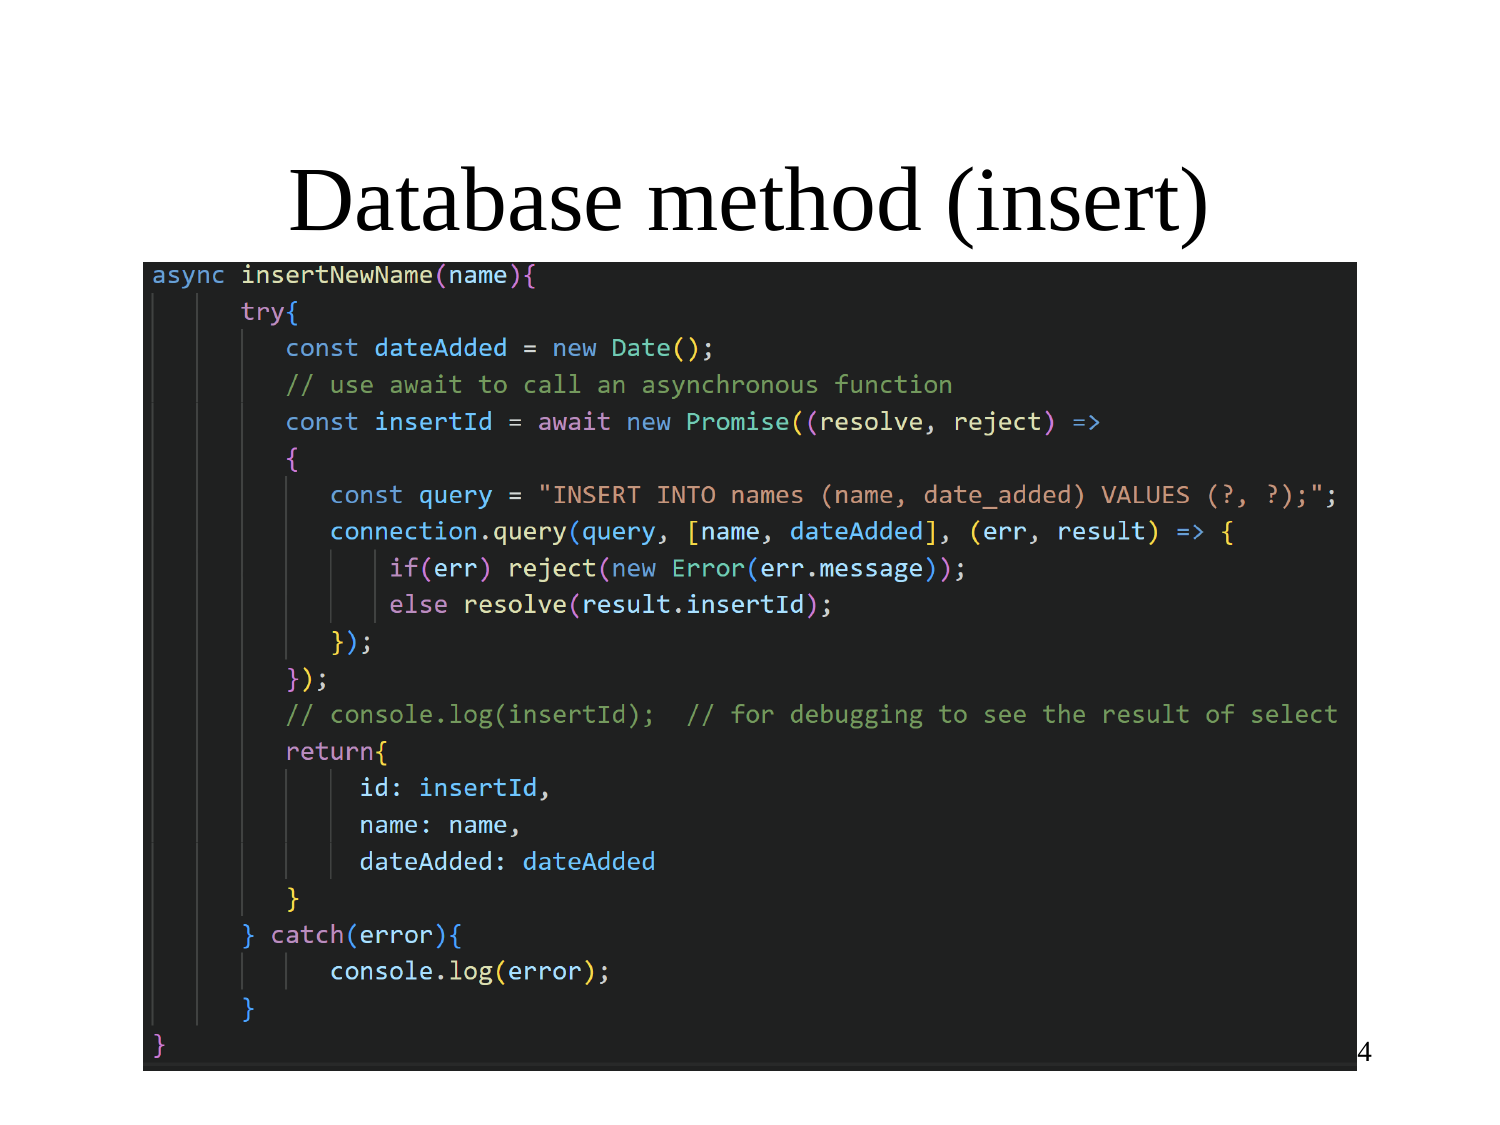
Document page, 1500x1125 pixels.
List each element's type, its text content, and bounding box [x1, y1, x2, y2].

slide_number 14 [1074, 1024, 1388, 1101]
title Database method (insert) [112, 99, 1388, 288]
picture [143, 262, 1357, 1071]
